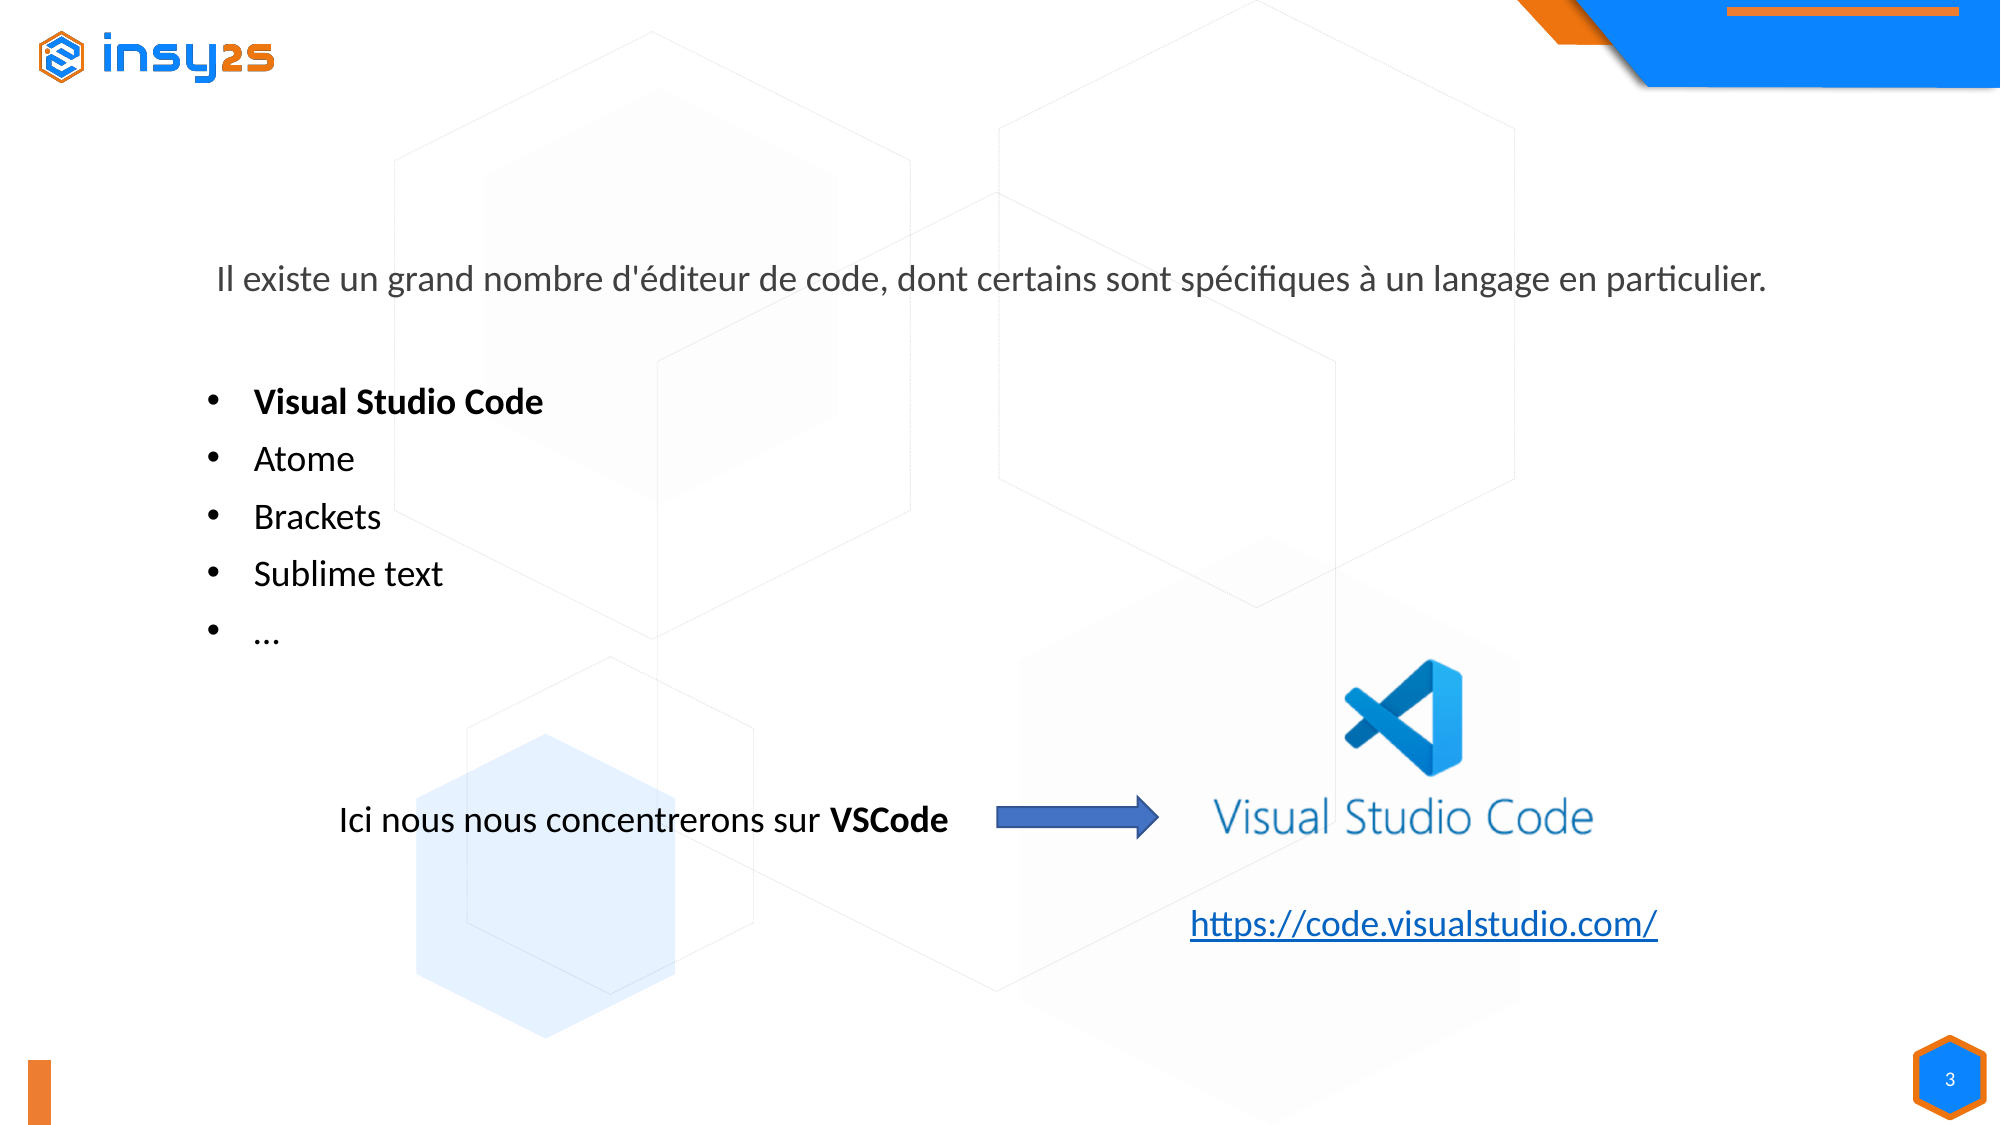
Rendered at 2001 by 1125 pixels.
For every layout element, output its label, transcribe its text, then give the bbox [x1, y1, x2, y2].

text_box Visual Studio Code Atome Brackets Sublime text … [175, 369, 584, 660]
text_box Il existe un grand nombre d'éditeur de code, dont certains sont spécifiques à un langage en particulier. [201, 241, 1801, 321]
text_box [996, 794, 1160, 840]
picture [39, 31, 274, 83]
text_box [1171, 620, 1676, 953]
text_box [1712, 88, 2000, 98]
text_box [1514, 0, 2000, 88]
slide_number 3 [1916, 1053, 1984, 1104]
text_box Ici nous nous concentrerons sur VSCode [324, 787, 978, 848]
